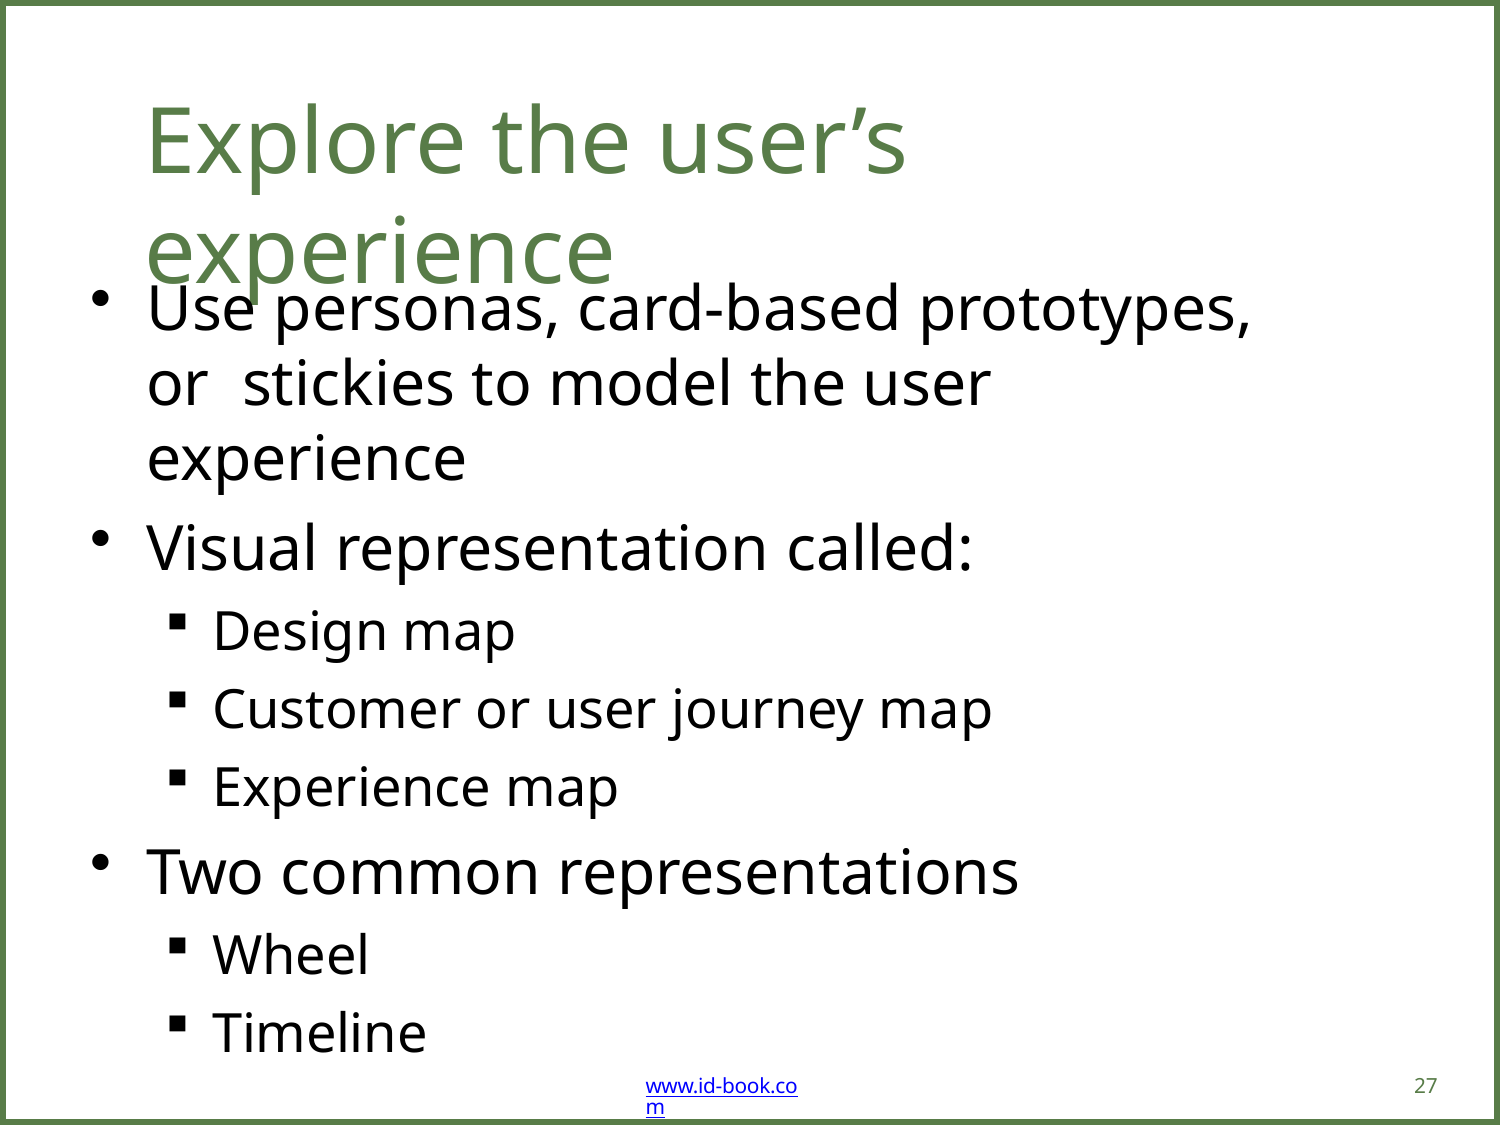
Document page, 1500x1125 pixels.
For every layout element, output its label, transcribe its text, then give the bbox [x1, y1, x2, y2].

title Explore the user’s experience [142, 79, 1357, 302]
text_box Use personas, card-based prototypes, or stickies to model the user experience Visual representation called: Design map Customer or user journey map Experience map Two common representations Wheel Timeline [87, 266, 1280, 1064]
text_box 27 [1402, 1069, 1444, 1099]
text_box www.id-book.com [643, 1073, 812, 1102]
